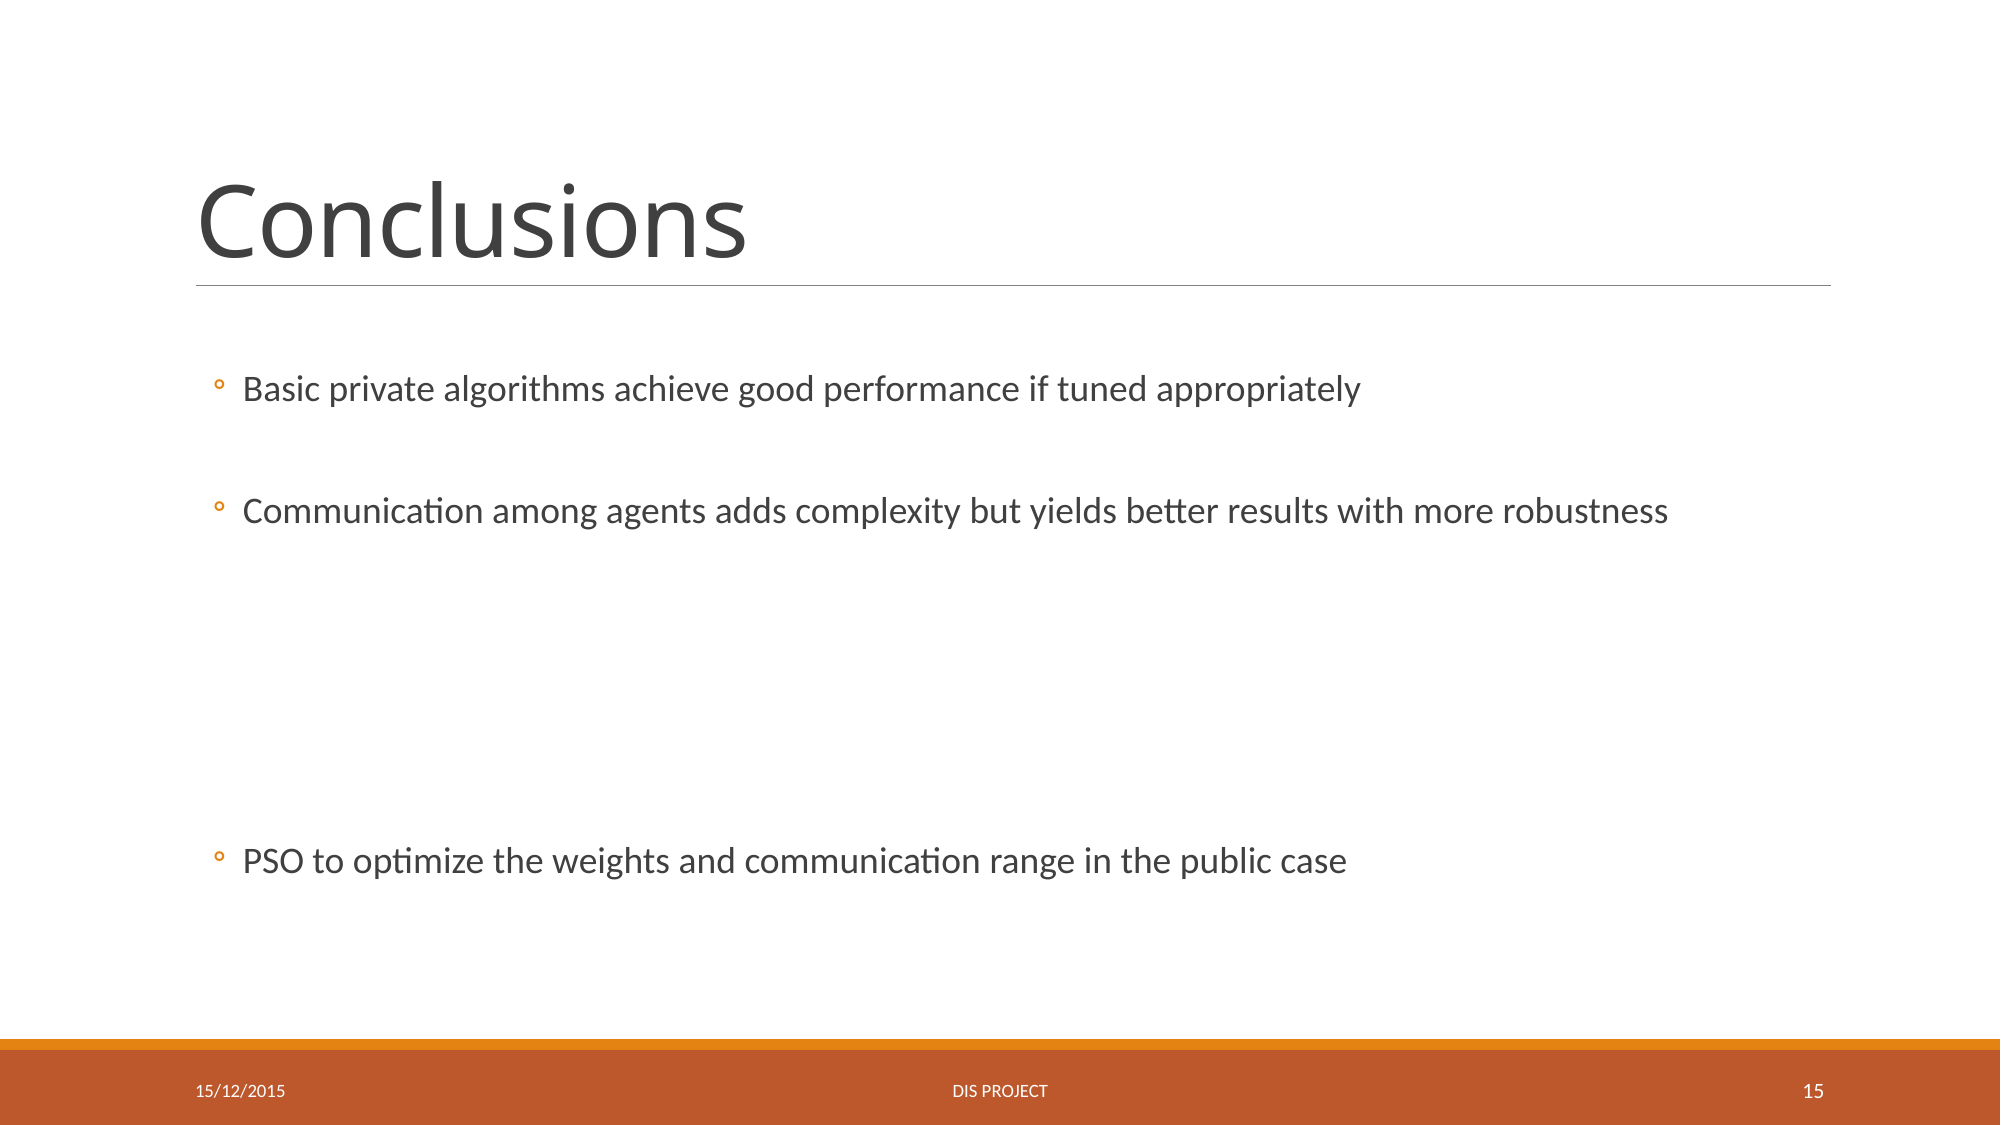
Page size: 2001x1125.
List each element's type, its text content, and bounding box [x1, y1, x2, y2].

list Basic private algorithms achieve good performance if tuned appropriately Communication among agents adds complexity but yields better results with more robustness PSO to optimize the weights and communication range in the public case [180, 302, 1830, 963]
title Conclusions [180, 47, 1830, 285]
footer DIS Project [604, 1059, 1396, 1120]
slide_number 15 [1624, 1059, 1840, 1120]
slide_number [180, 1059, 586, 1120]
